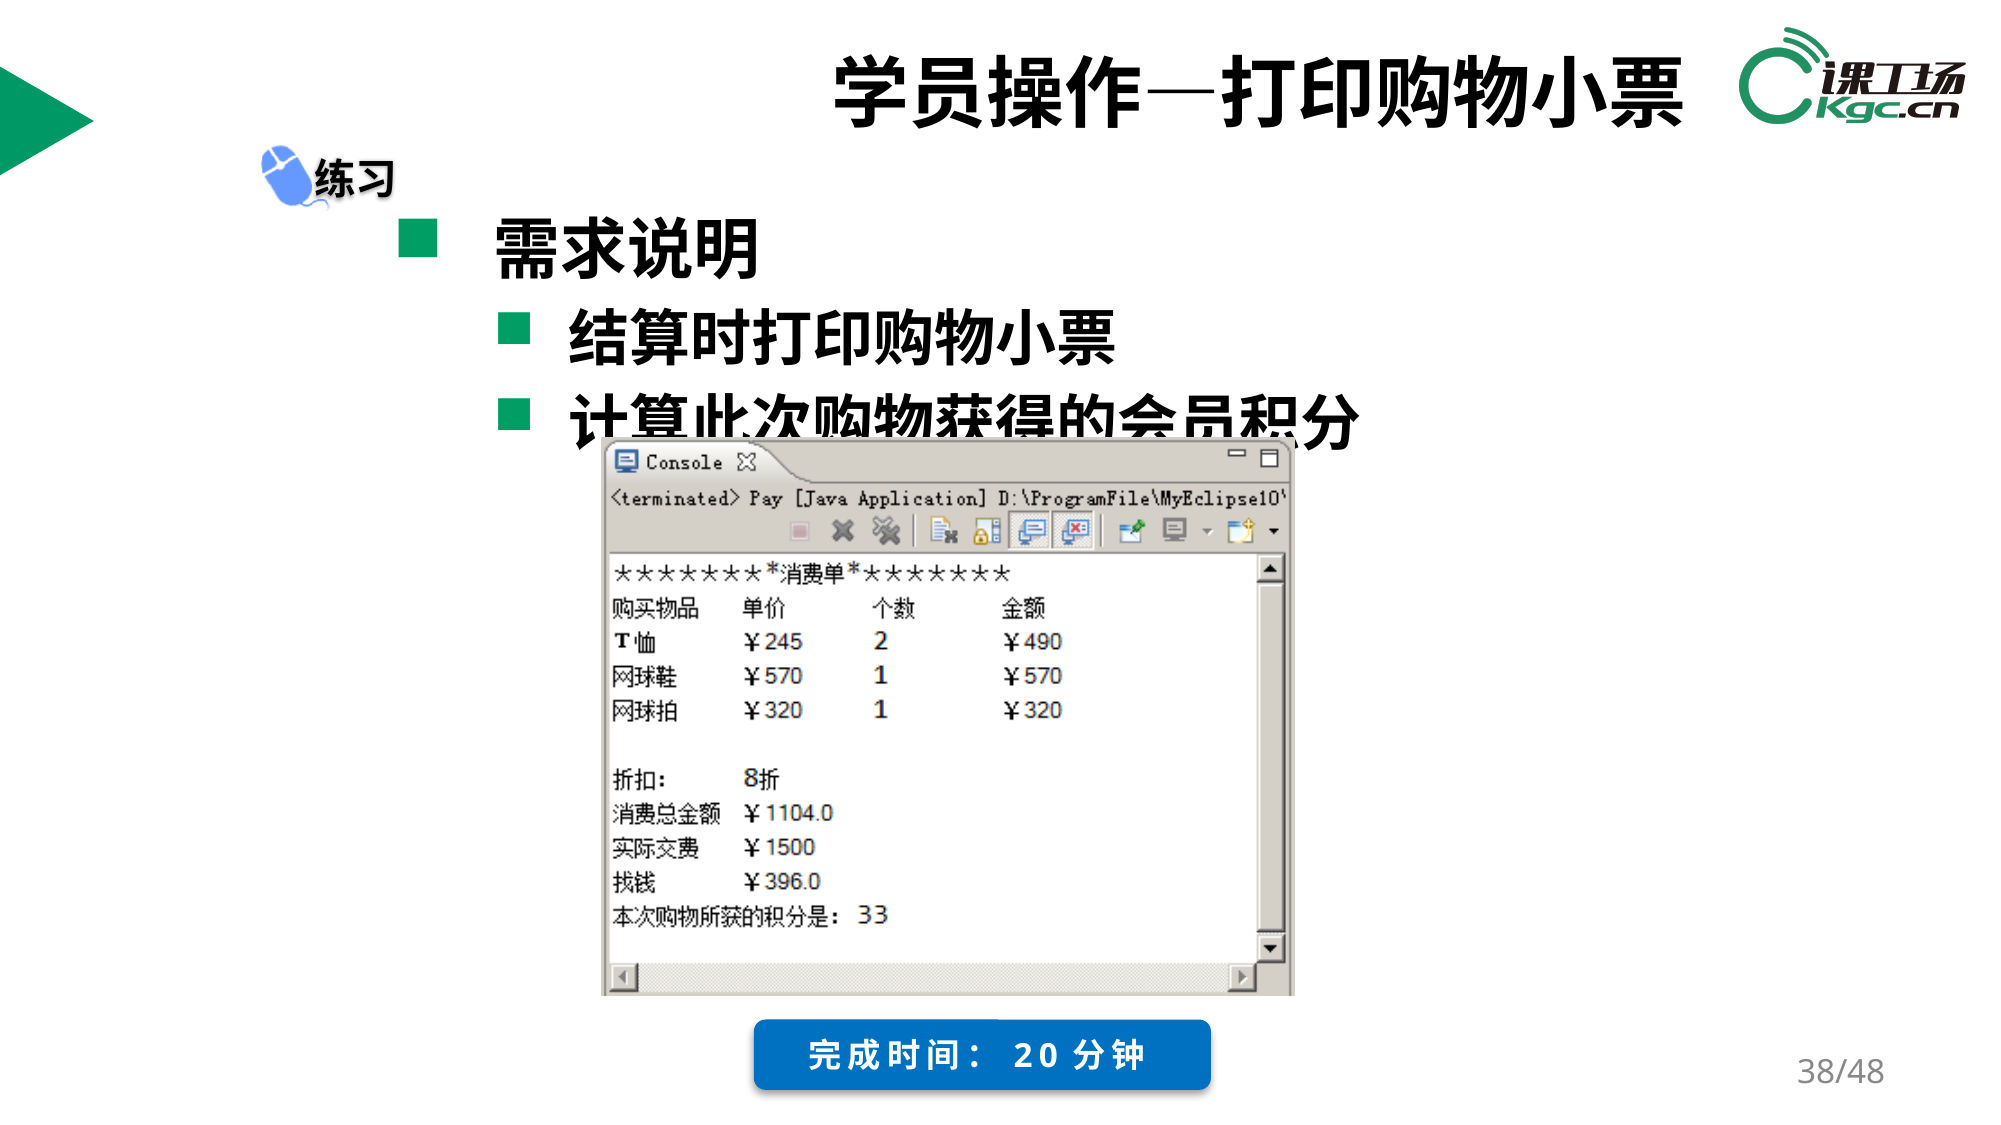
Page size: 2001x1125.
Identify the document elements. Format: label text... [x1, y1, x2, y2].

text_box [261, 144, 414, 212]
picture [1739, 27, 1966, 124]
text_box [753, 1019, 1212, 1091]
title 学员操作—打印购物小票 [816, 46, 1721, 133]
picture [601, 437, 1295, 997]
list 需求说明 结算时打印购物小票 计算此次购物获得的会员积分 [378, 199, 1633, 1043]
slide_number /48 [1433, 1042, 1901, 1104]
